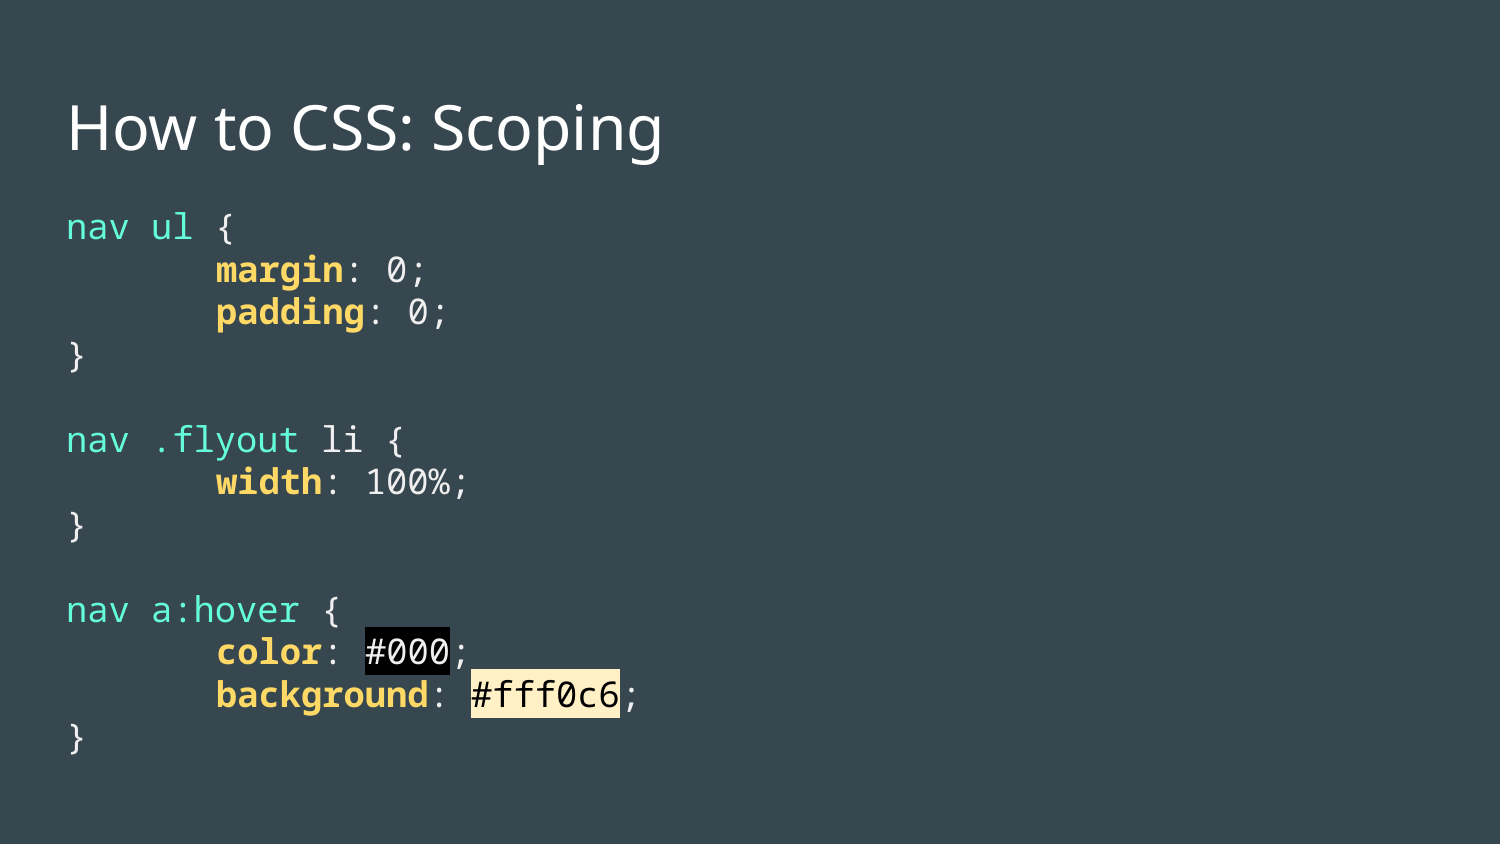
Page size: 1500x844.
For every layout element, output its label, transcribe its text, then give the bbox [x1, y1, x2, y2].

title How to CSS: Scoping [51, 72, 1449, 167]
list nav ul { margin: 0; padding: 0; } nav .flyout li { width: 100%; } nav a:hover { color: #000; background: #fff0c6; } [51, 189, 1449, 750]
